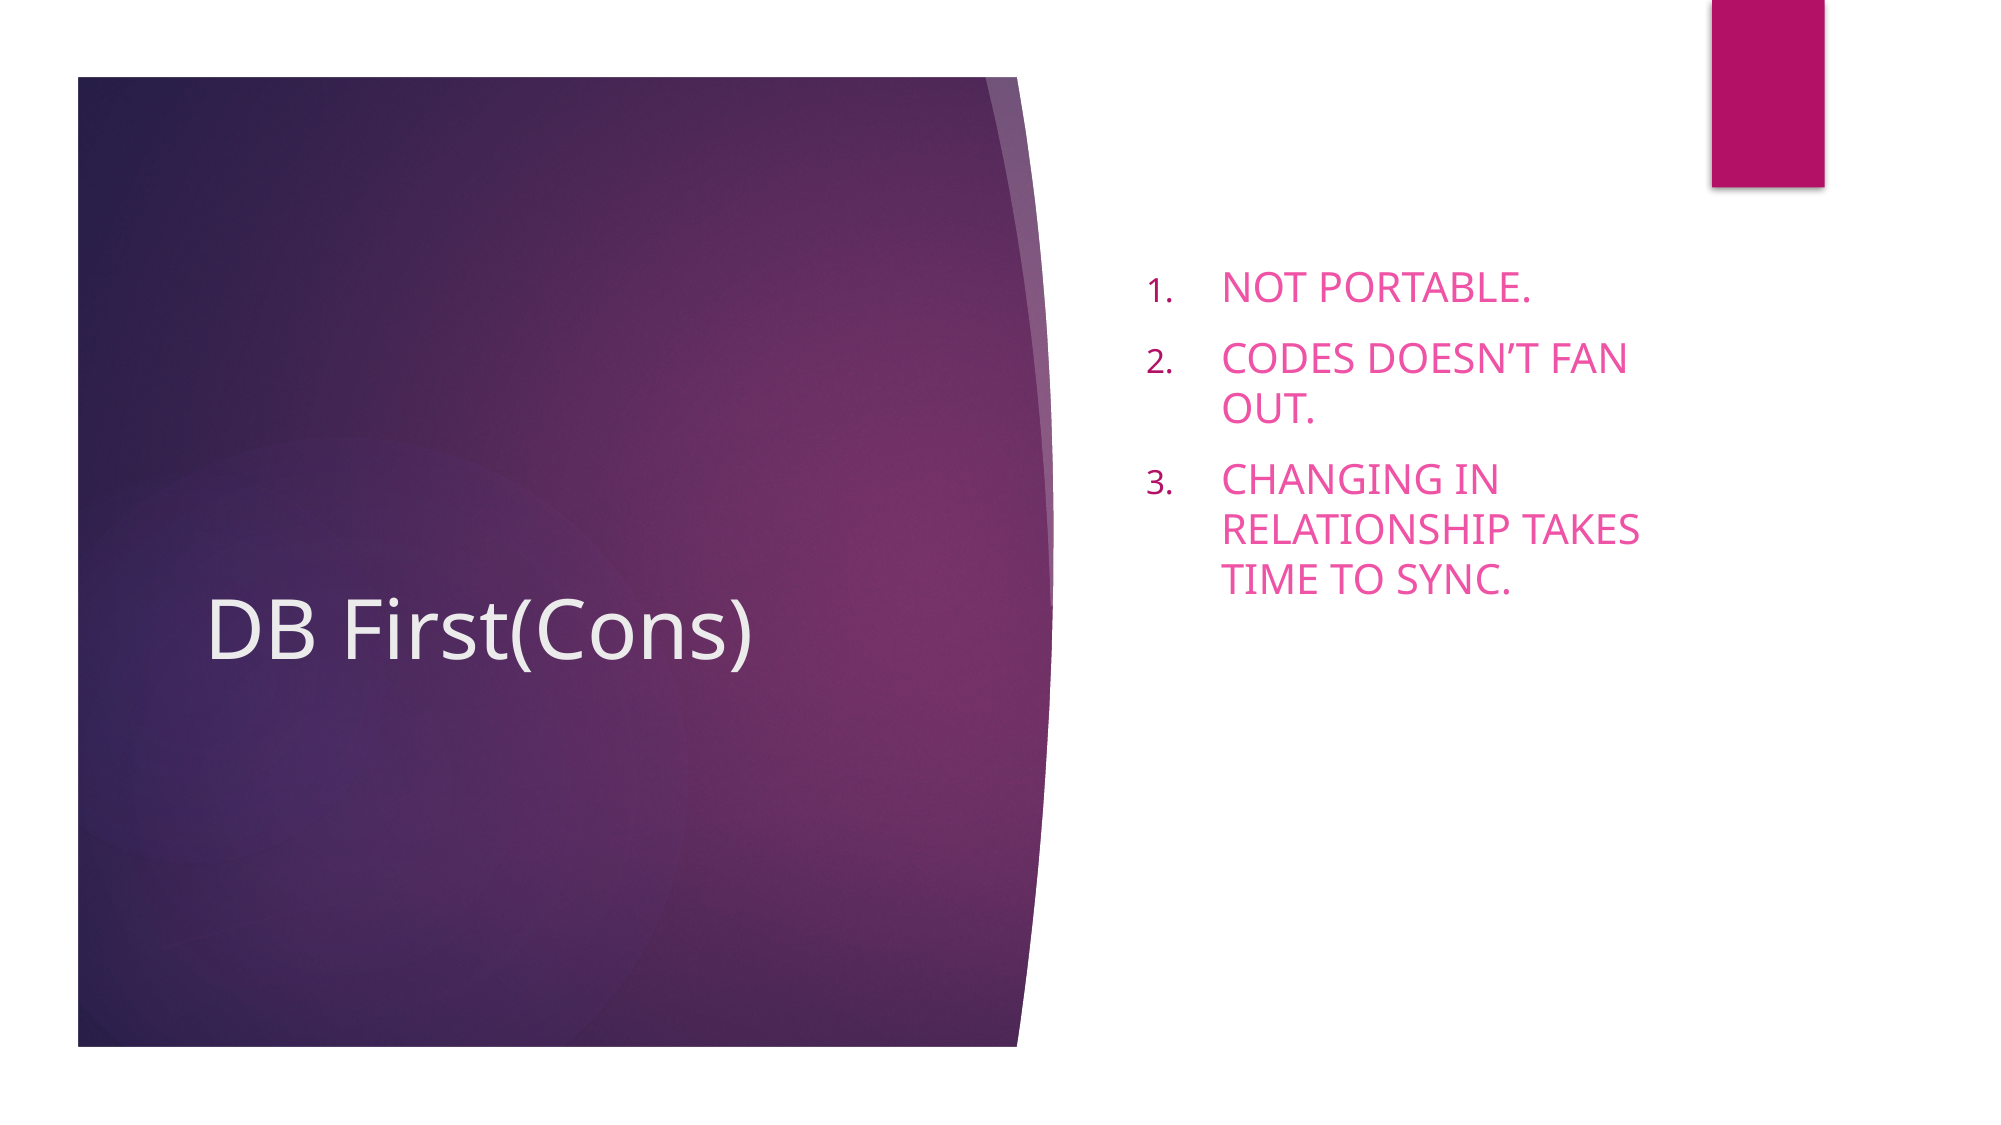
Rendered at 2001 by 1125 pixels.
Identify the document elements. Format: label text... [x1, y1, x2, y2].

list Not portable. Codes doesn’t fan out. Changing in relationship takes time to sync. [1131, 253, 1748, 991]
title DB First(Cons) [189, 439, 904, 814]
